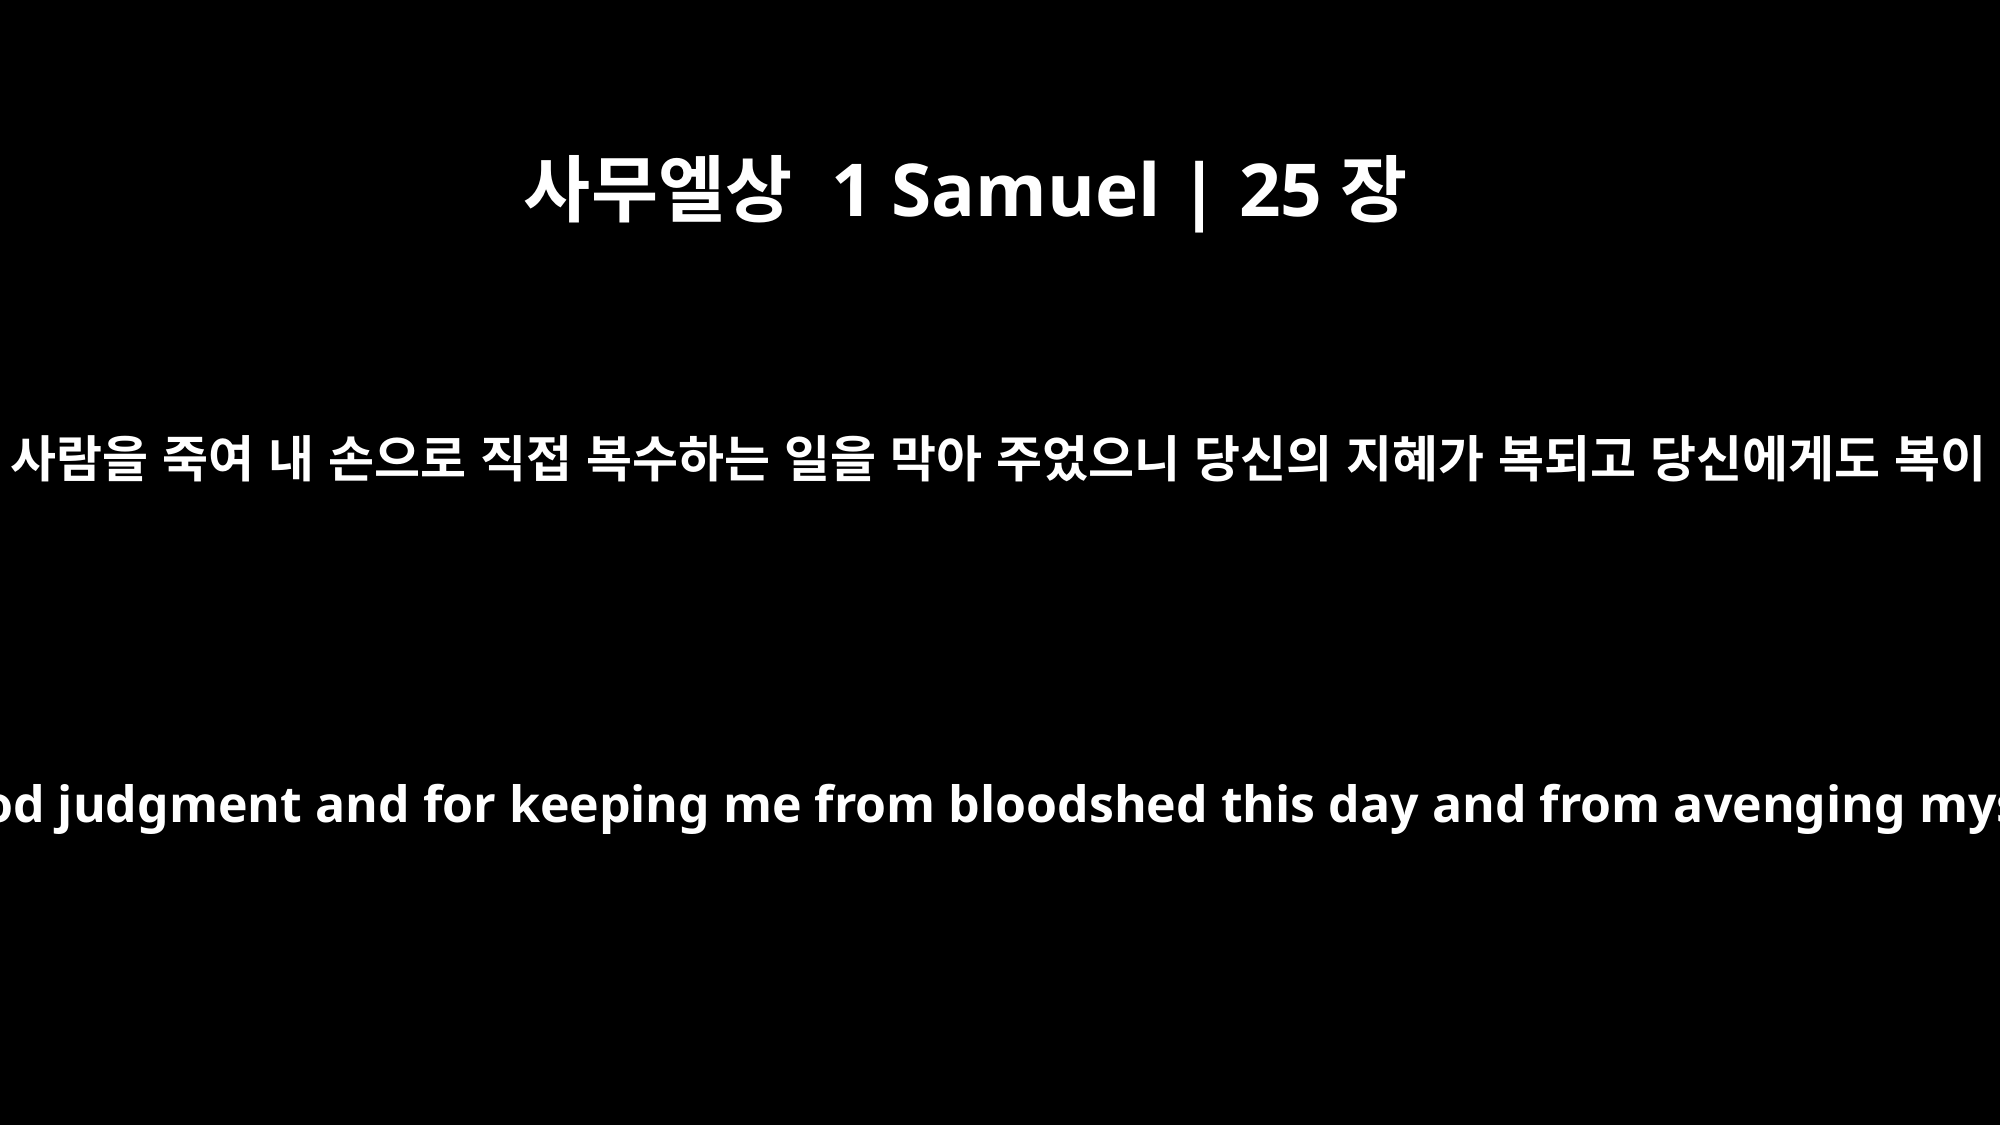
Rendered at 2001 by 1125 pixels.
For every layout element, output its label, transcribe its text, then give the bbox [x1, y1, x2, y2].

text_box May you be blessed for your good judgment and for keeping me from bloodshed this day and from avenging myself with my own hands. [0, 764, 2000, 840]
text_box 사무엘상 1 Samuel | 25장 [509, 136, 1423, 239]
text_box 33 당신이 오늘 내가 사람을 죽여 내 손으로 직접 복수하는 일을 막아 주었으니 당신의 지혜가 복되고 당신에게도 복이 있을 것이오. [0, 359, 2000, 495]
